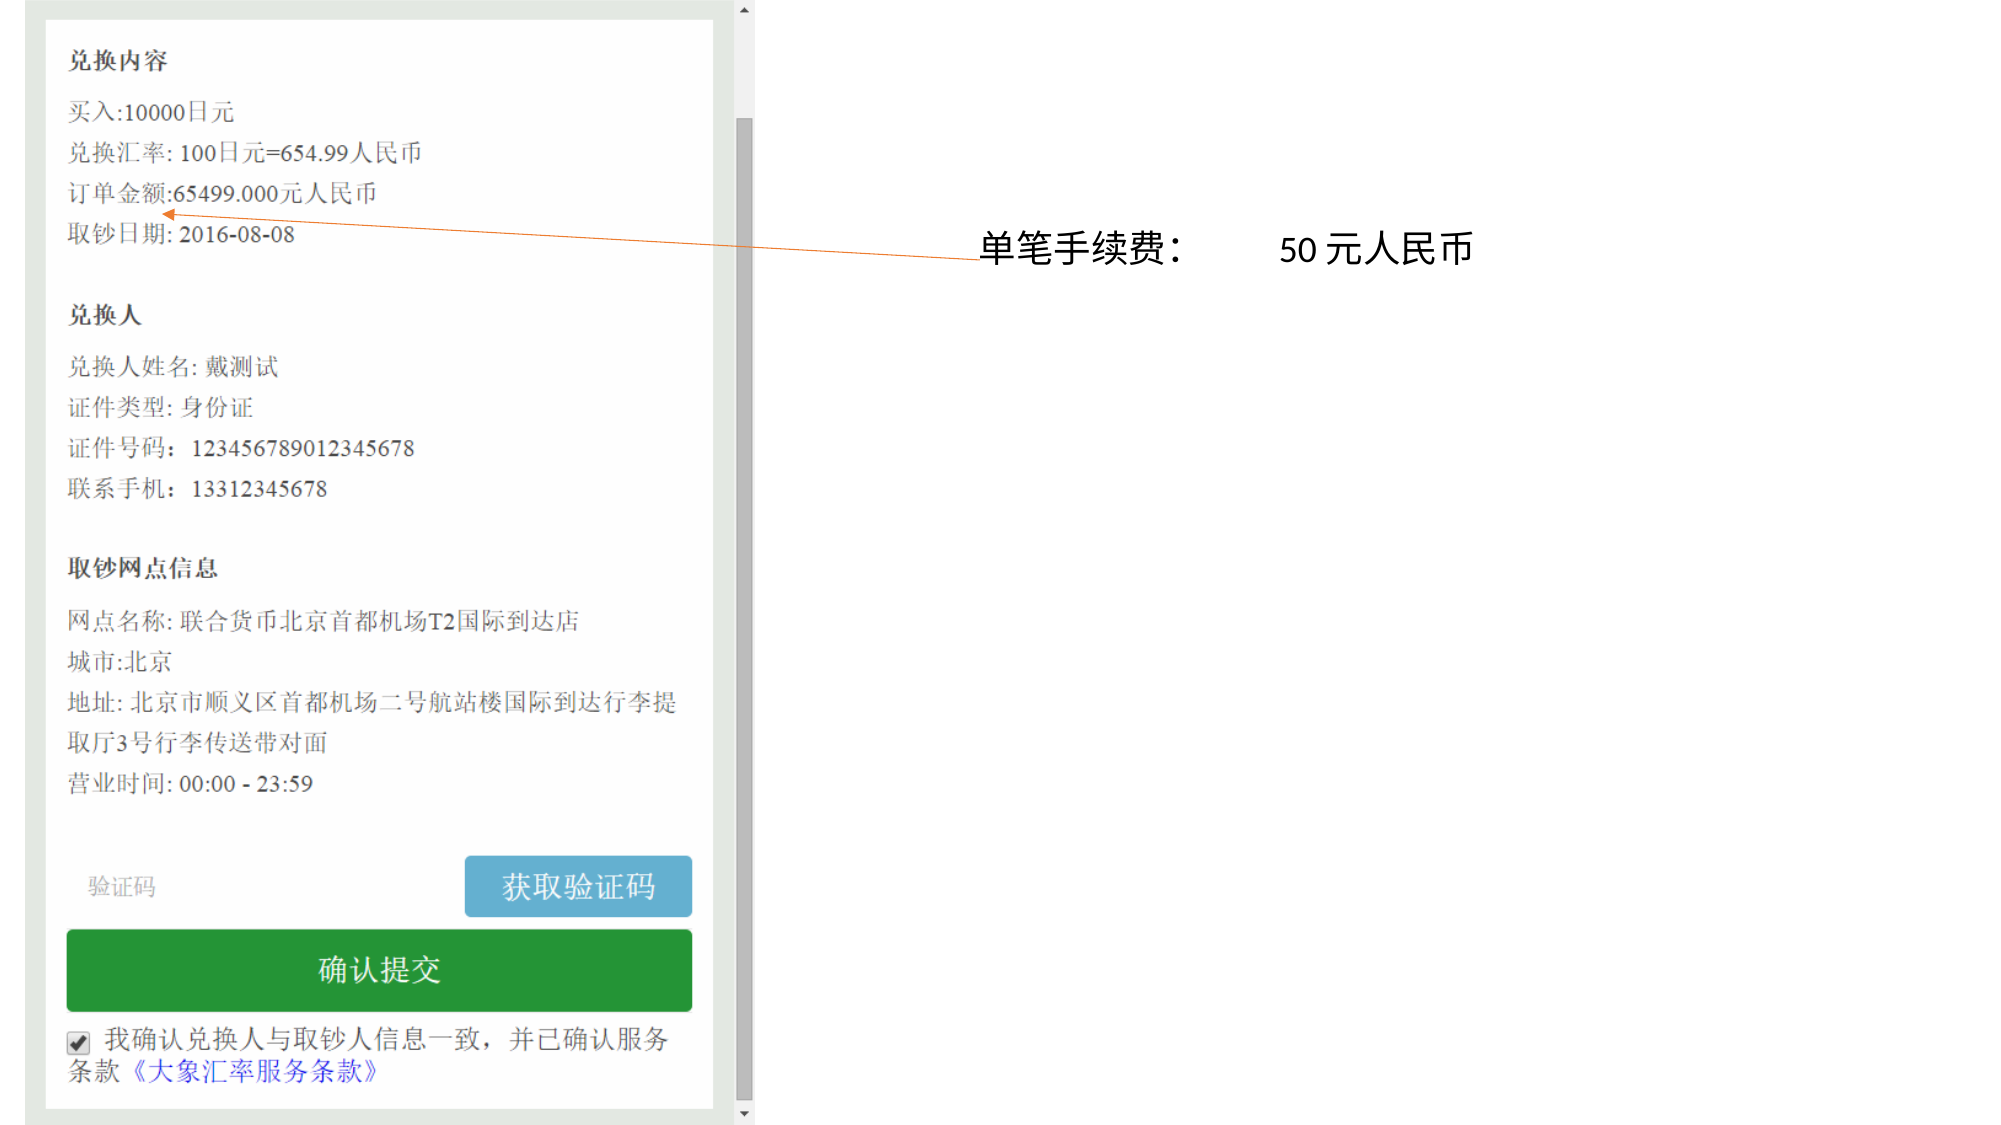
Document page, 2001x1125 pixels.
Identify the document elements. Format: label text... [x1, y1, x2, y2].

text_box 单笔手续费： 50元人民币 [963, 217, 1712, 278]
picture [25, 0, 755, 1125]
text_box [161, 213, 980, 260]
